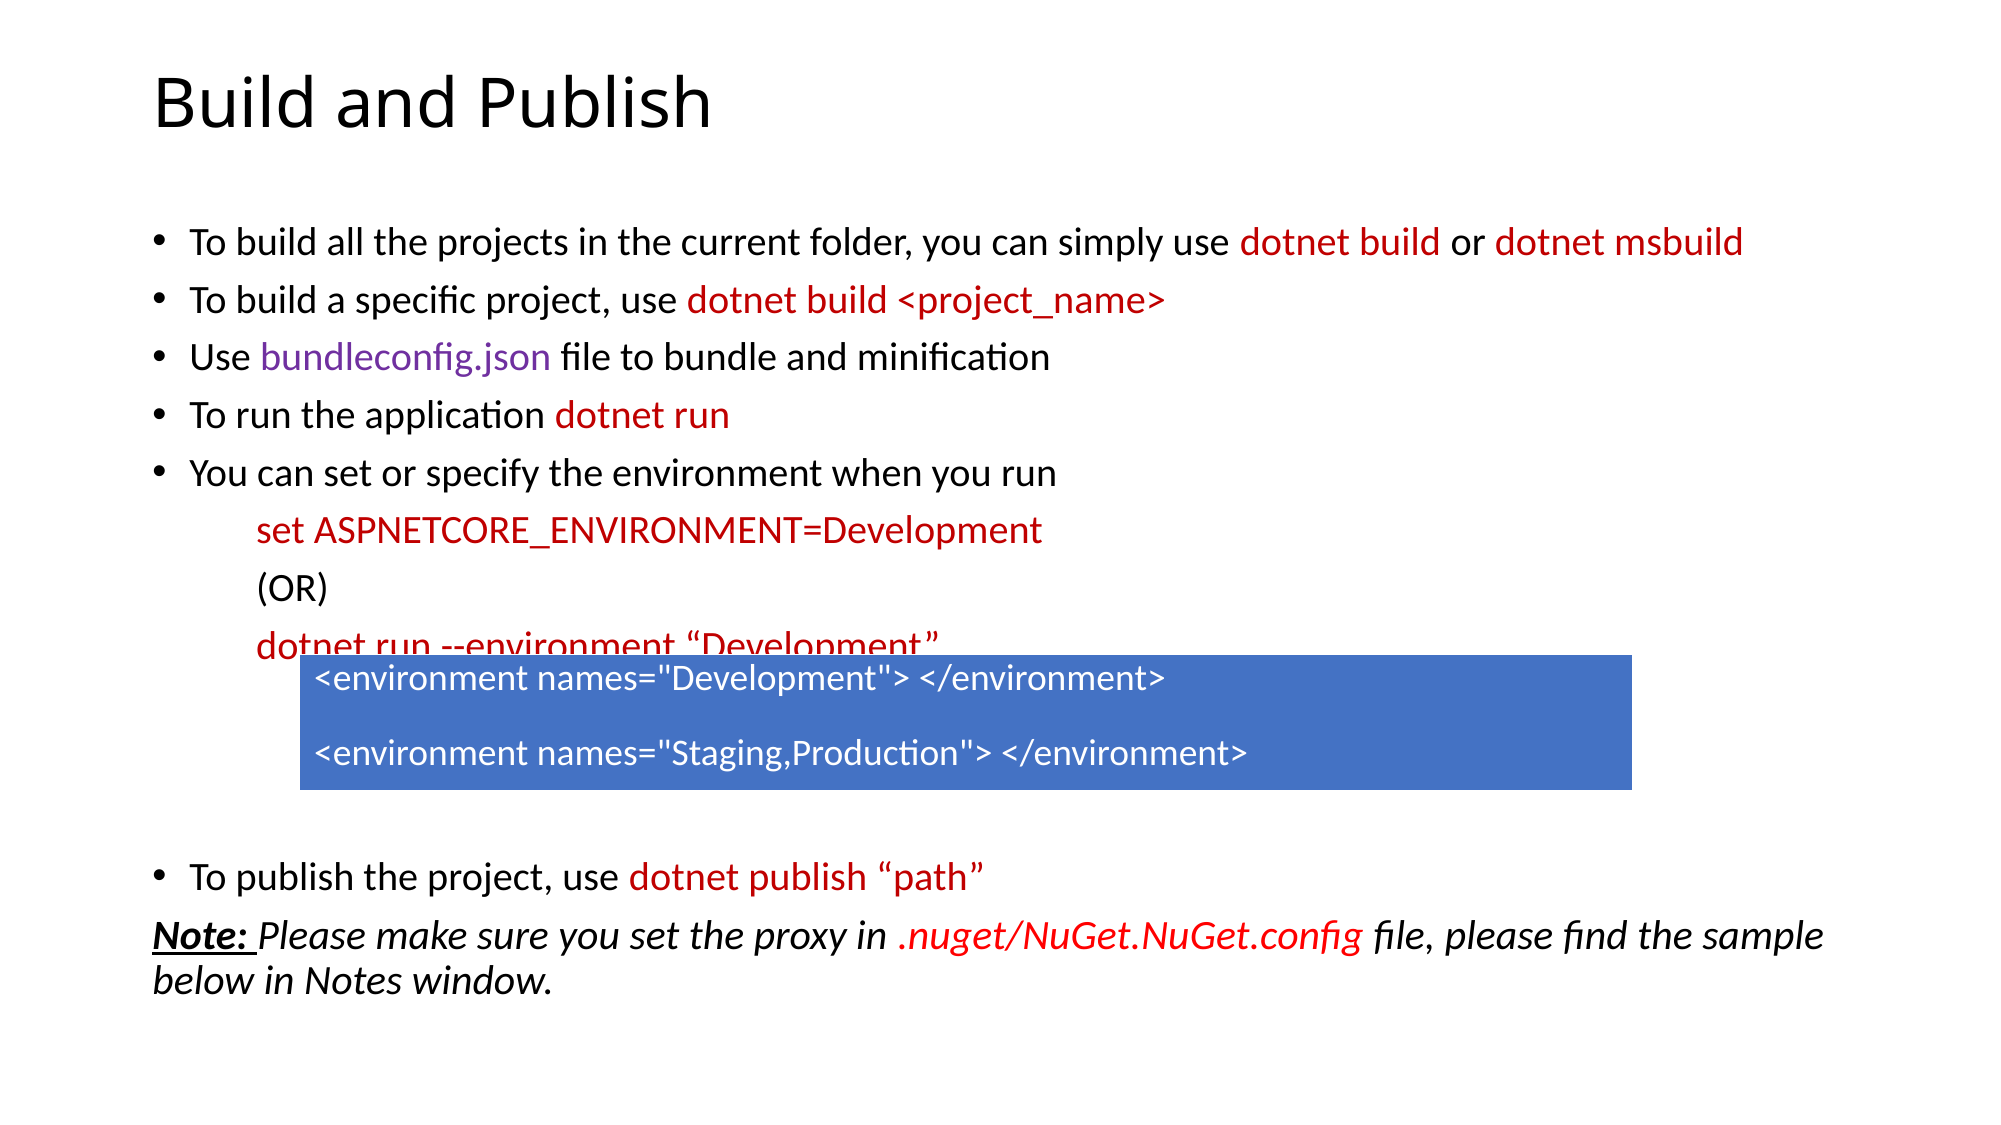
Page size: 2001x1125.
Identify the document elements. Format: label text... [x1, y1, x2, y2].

table_header <environment names="Development"> </environment> <environment names="Staging,Production"> </environment> [300, 655, 1632, 790]
list To build all the projects in the current folder, you can simply use dotnet build or dotnet msbuild To build a specific project, use dotnet build <project_name> Use bundleconfig.json file to bundle and minification To run the application dotnet run You can set or specify the environment when you run set ASPNETCORE_ENVIRONMENT=Development (OR) dotnet run --environment “Development” To publish the project, use dotnet publish “path” Note: Please make sure you set the proxy in .nuget/NuGet.NuGet.config file, please find the sample below in Notes window. [137, 213, 1863, 1014]
title Build and Publish [137, 59, 1863, 150]
